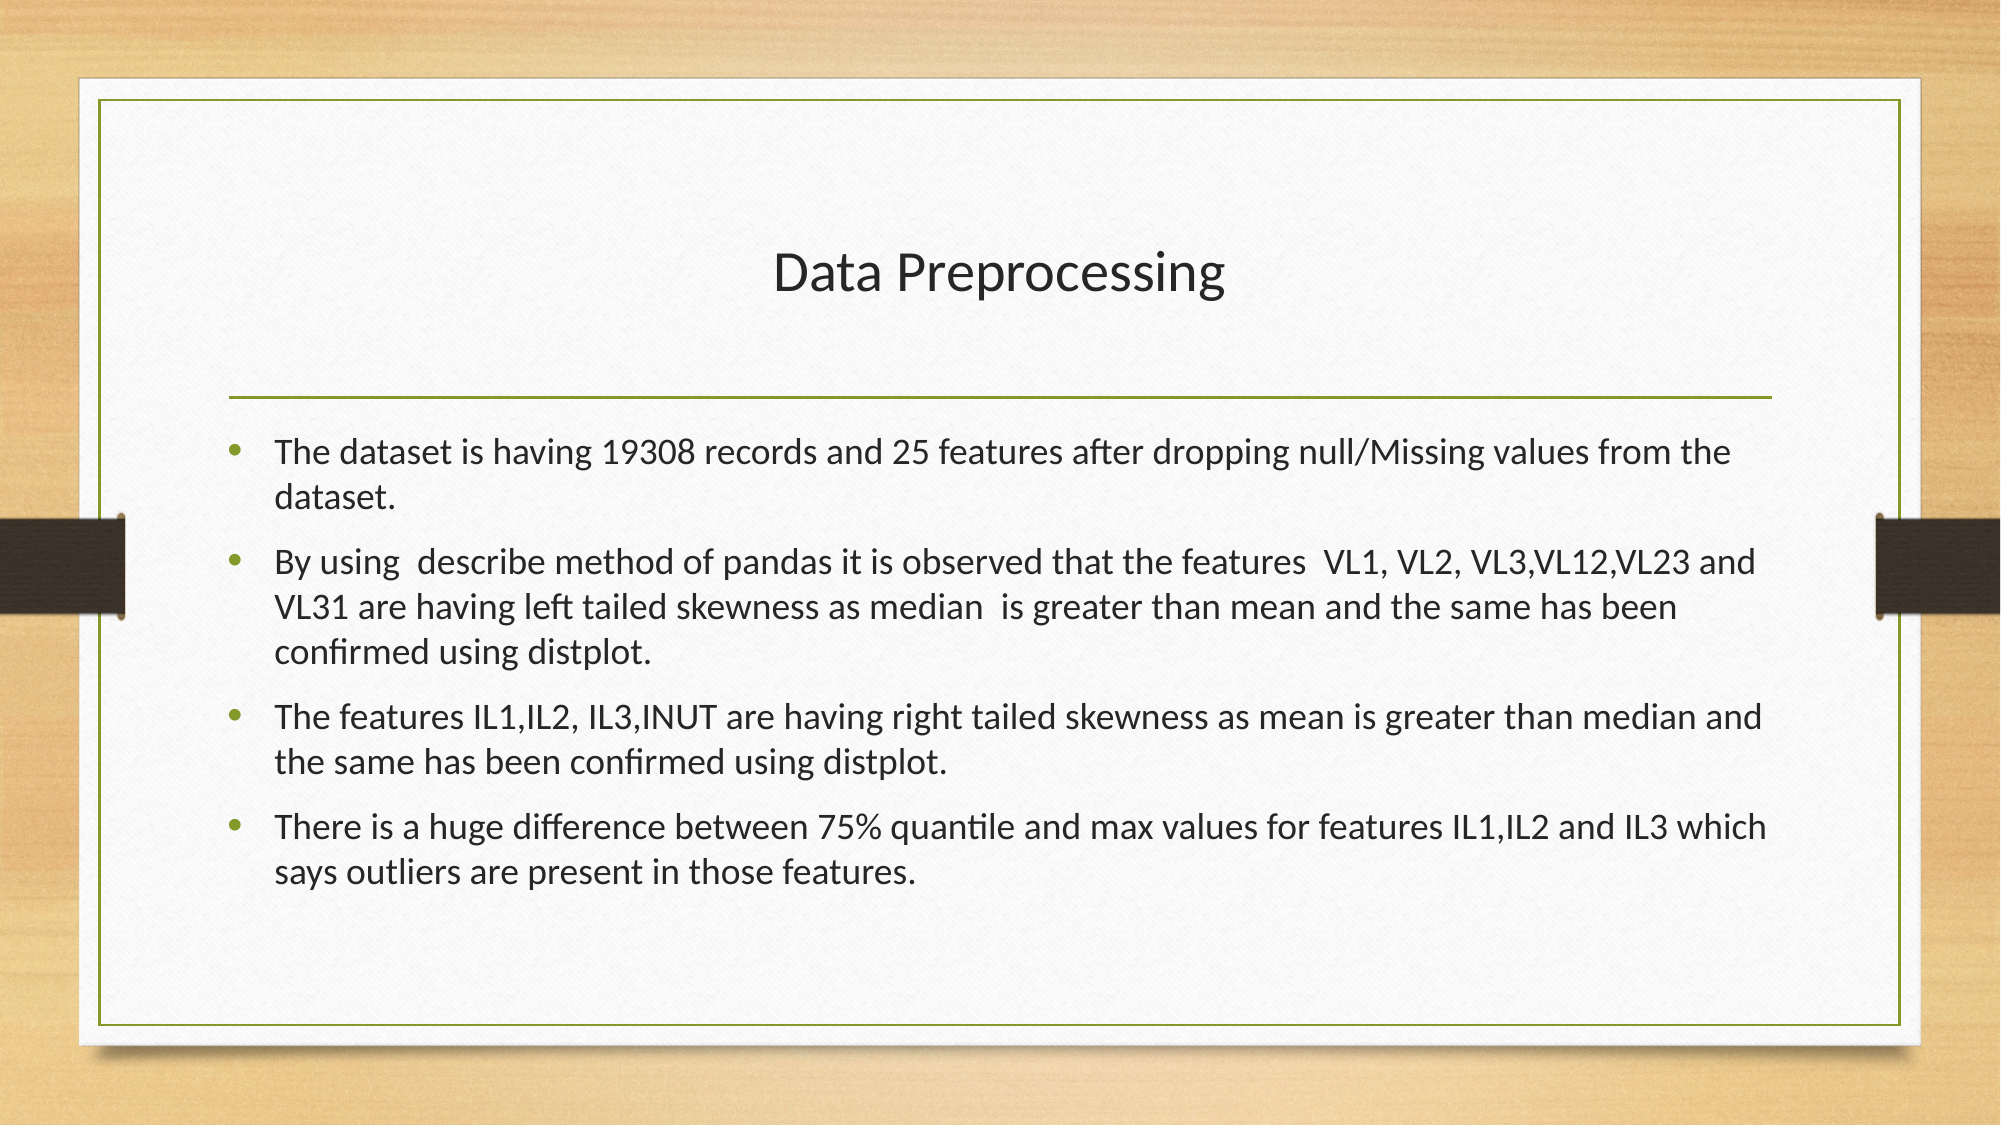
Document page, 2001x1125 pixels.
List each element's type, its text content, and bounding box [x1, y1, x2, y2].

picture [0, 0, 2001, 1125]
list The dataset is having 19308 records and 25 features after dropping null/Missing values from the dataset. By using describe method of pandas it is observed that the features VL1, VL2, VL3,VL12,VL23 and VL31 are having left tailed skewness as median is greater than mean and the same has been confirmed using distplot. The features IL1,IL2, IL3,INUT are having right tailed skewness as mean is greater than median and the same has been confirmed using distplot. There is a huge difference between 75% quantile and max values for features IL1,IL2 and IL3 which says outliers are present in those features. [212, 419, 1788, 964]
title Data Preprocessing [212, 161, 1788, 375]
